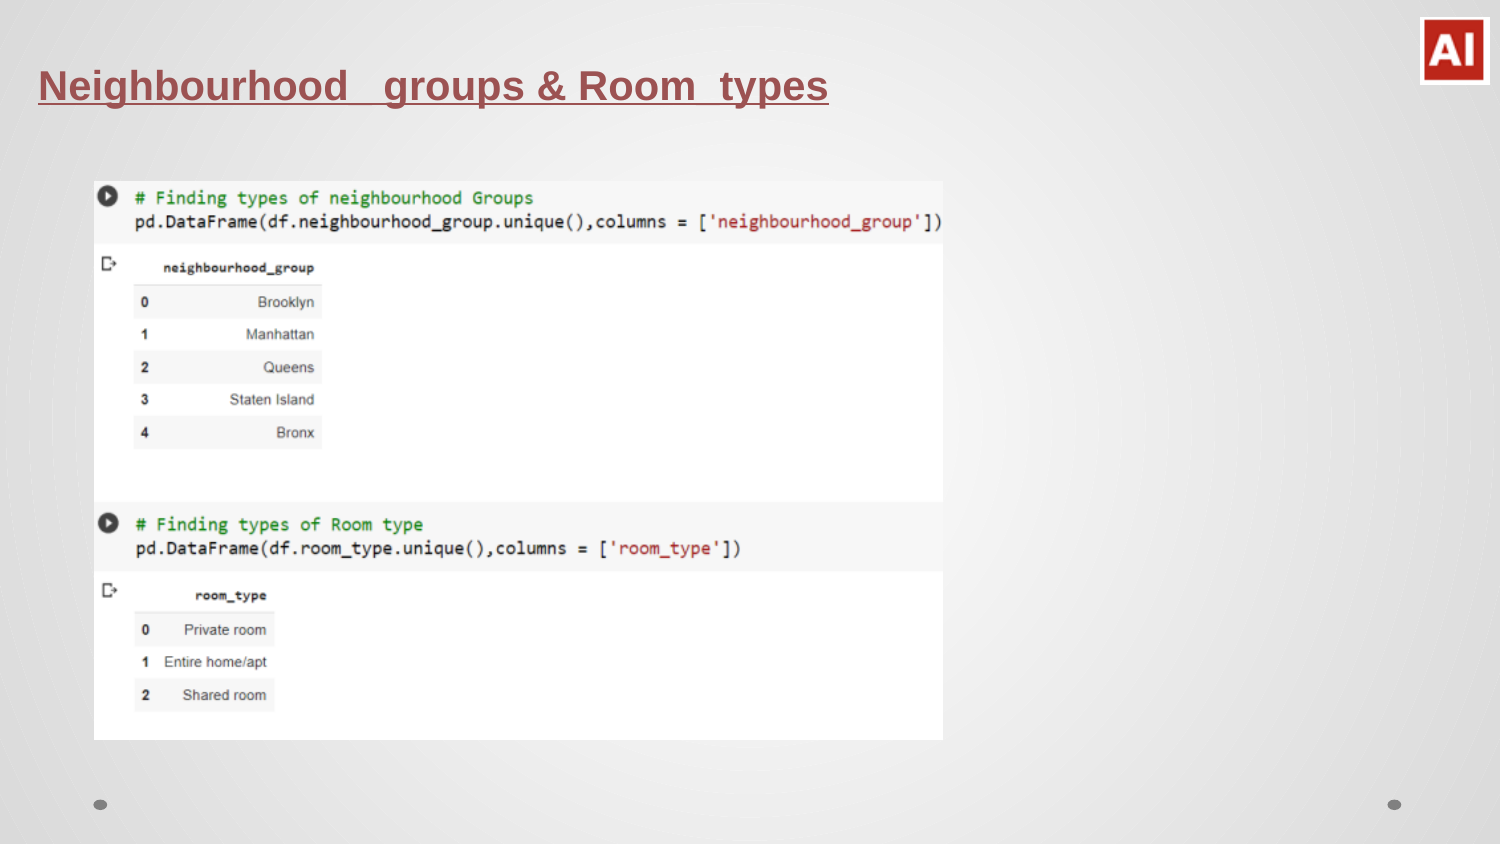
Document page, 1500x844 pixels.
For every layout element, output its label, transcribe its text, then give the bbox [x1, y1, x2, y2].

picture [94, 181, 943, 740]
picture [1420, 17, 1490, 86]
text_box Neighbourhood_ groups & Room_types [23, 51, 844, 117]
